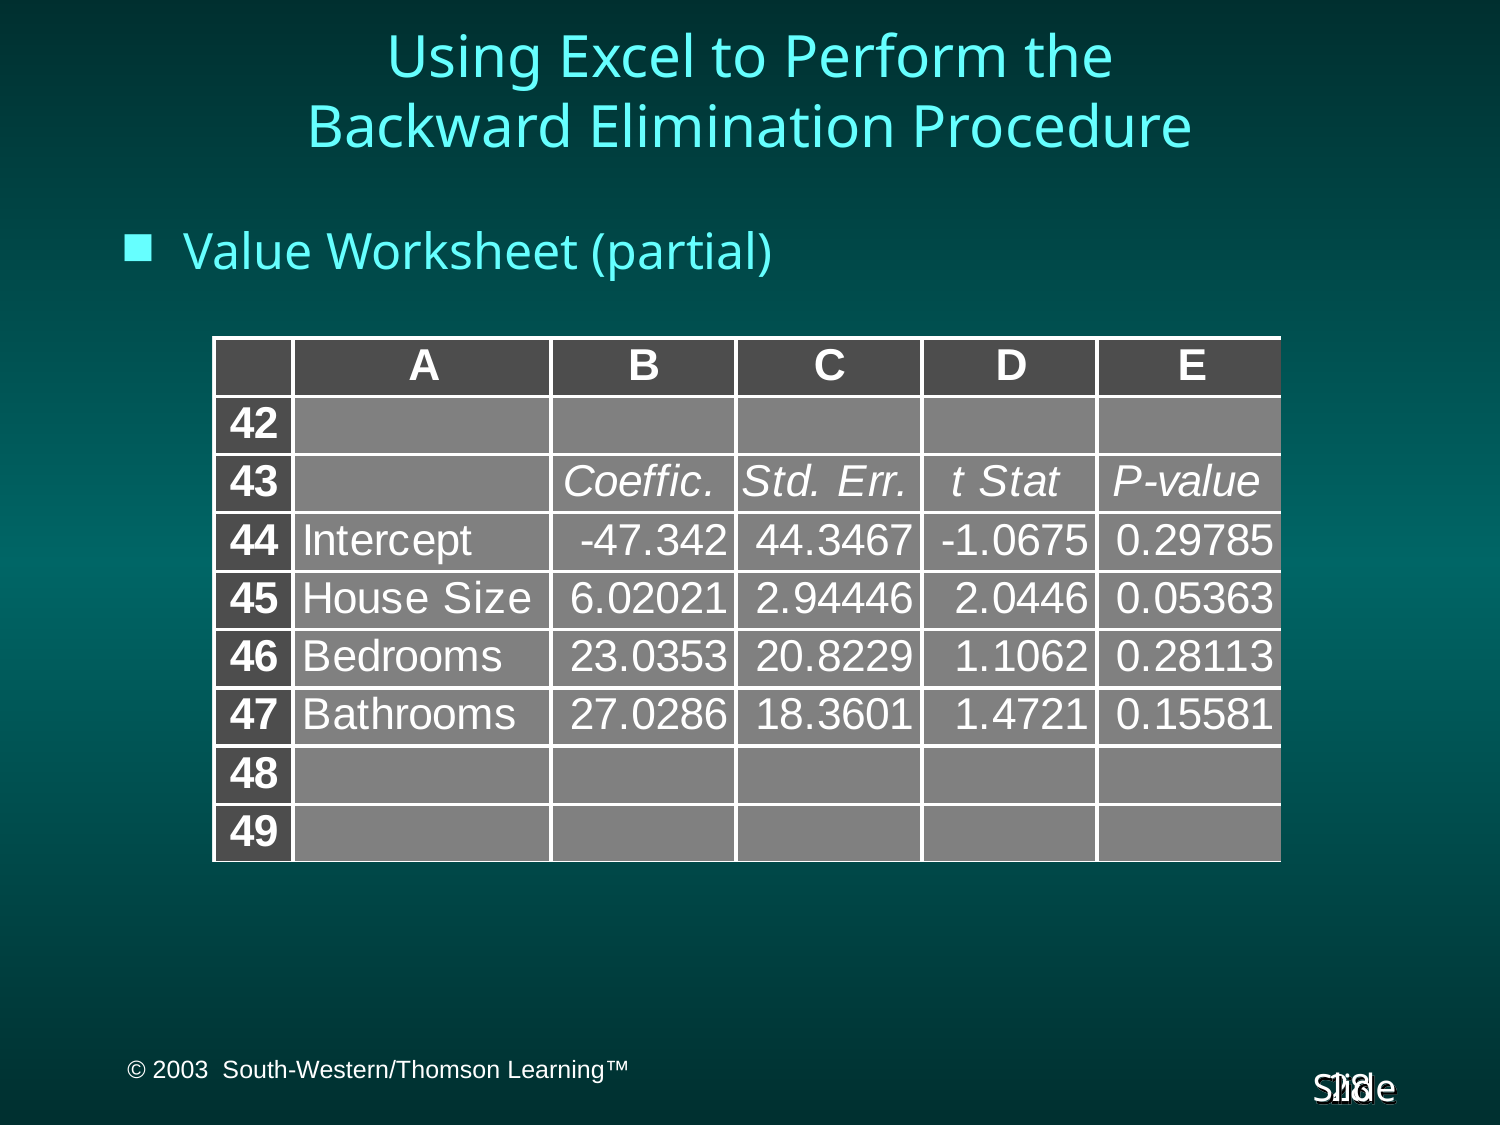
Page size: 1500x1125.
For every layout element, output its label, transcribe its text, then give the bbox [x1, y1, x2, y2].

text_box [212, 336, 1285, 865]
title Using Excel to Perform the Backward Elimination Procedure [112, 22, 1388, 156]
list Value Worksheet (partial) [112, 212, 1388, 975]
